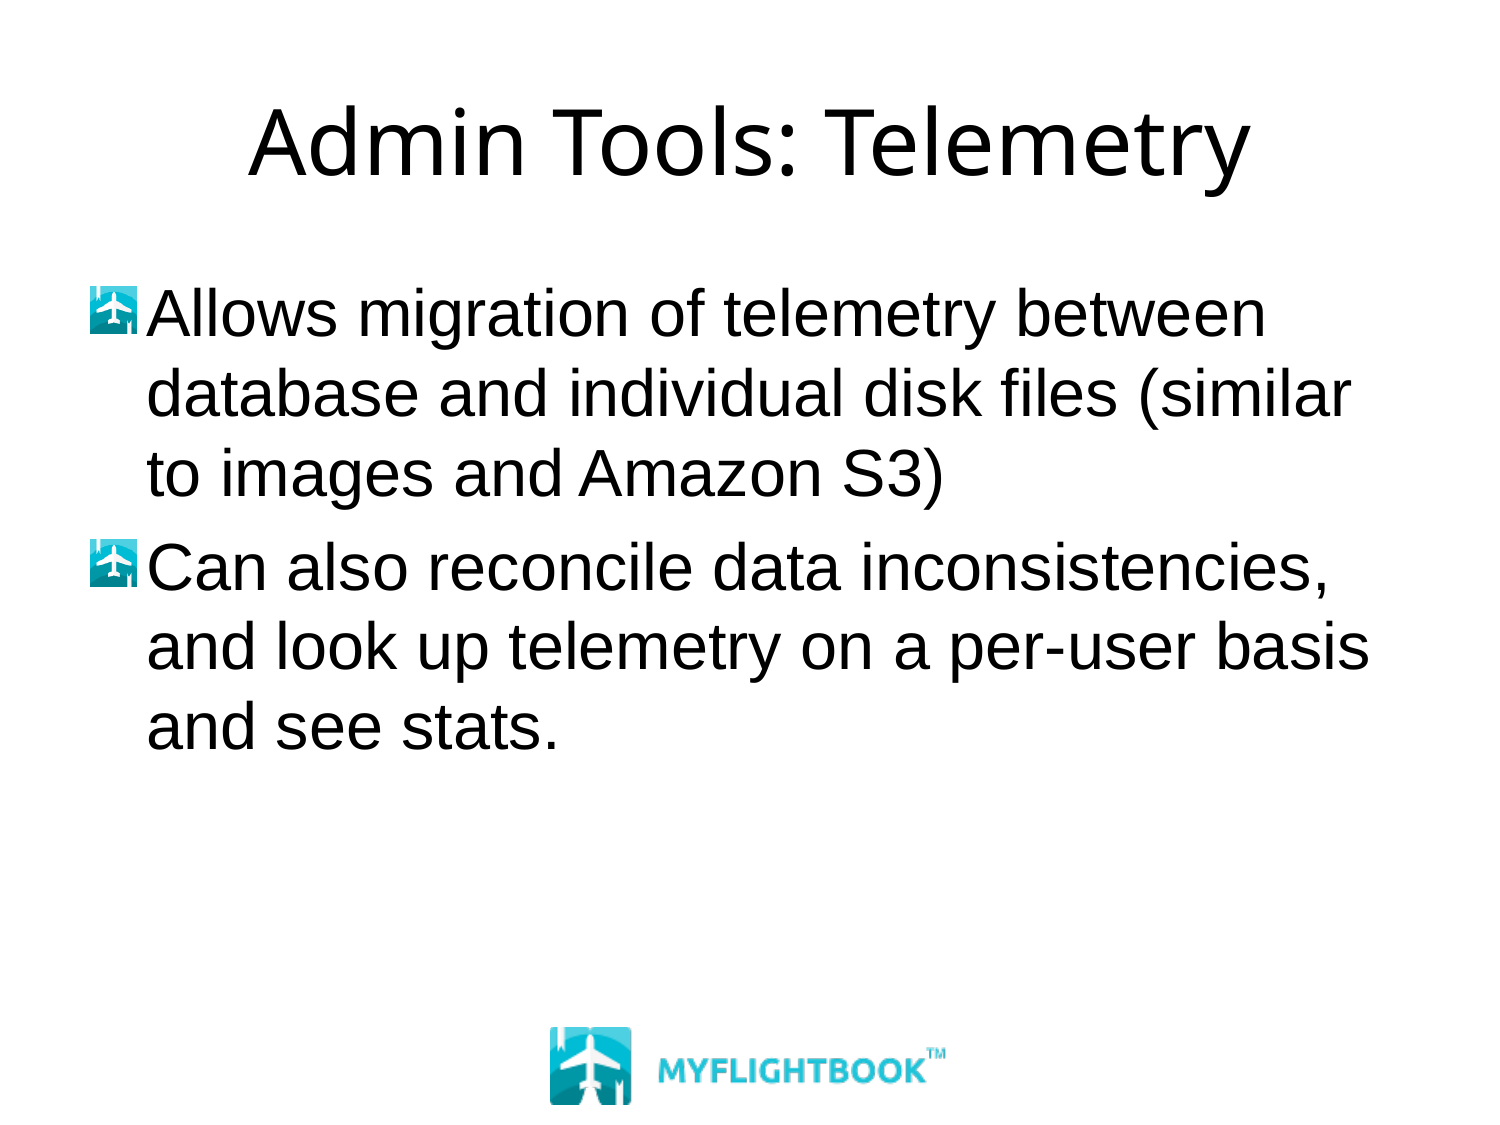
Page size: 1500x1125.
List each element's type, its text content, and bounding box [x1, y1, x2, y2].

picture [90, 539, 137, 587]
picture [90, 286, 137, 334]
list Allows migration of telemetry between database and individual disk files (similar to images and Amazon S3) Can also reconcile data inconsistencies, and look up telemetry on a per-user basis and see stats. [75, 262, 1425, 1005]
title Admin Tools: Telemetry [75, 45, 1425, 233]
picture [550, 1027, 950, 1105]
